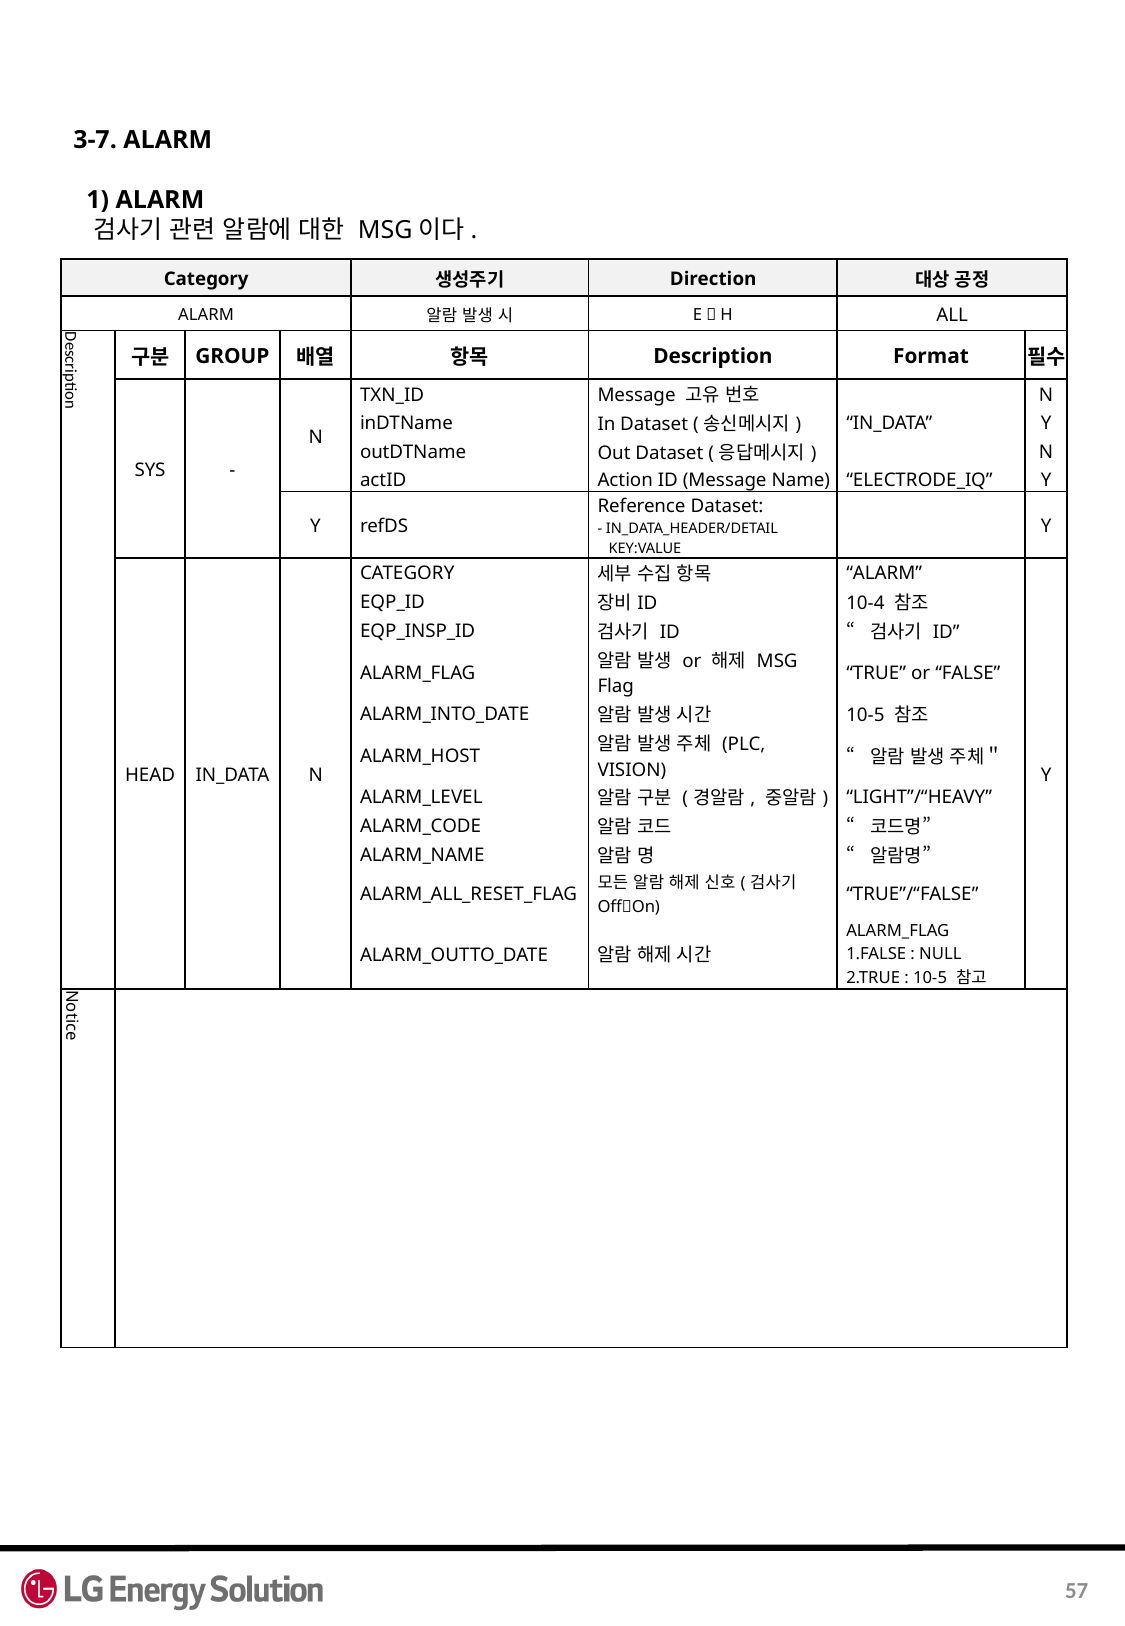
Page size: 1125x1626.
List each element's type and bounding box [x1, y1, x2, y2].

table_cell [1026, 331, 1066, 378]
table_cell [589, 380, 836, 491]
table_cell [116, 559, 184, 988]
table_cell [1026, 380, 1066, 491]
table_cell [281, 380, 350, 491]
table_cell [62, 331, 114, 988]
table_cell [62, 297, 350, 330]
slide_number [927, 1568, 1104, 1611]
table_header [589, 260, 836, 295]
table_cell [281, 331, 350, 378]
table_cell [838, 297, 1066, 330]
table_header [62, 260, 350, 295]
text_box [60, 123, 1064, 244]
table_cell [186, 559, 279, 988]
table_header [352, 260, 588, 295]
table_cell [352, 297, 588, 330]
table_cell [838, 492, 1024, 557]
table_cell [62, 990, 114, 1347]
table_cell [589, 492, 836, 557]
picture [18, 1565, 327, 1611]
table_cell [352, 492, 588, 557]
table_cell [116, 380, 184, 557]
table_cell [589, 559, 836, 988]
table_cell [838, 331, 1024, 378]
table_cell [281, 492, 350, 557]
table_cell [589, 331, 836, 378]
table_header [838, 260, 1066, 295]
table_cell [116, 331, 184, 378]
table_cell [186, 380, 279, 557]
table_cell [352, 331, 588, 378]
table_cell [838, 559, 1024, 988]
table_cell [352, 380, 588, 491]
table_cell [1026, 492, 1066, 557]
table_cell [116, 990, 1066, 1347]
table_cell [352, 559, 588, 988]
table_cell [281, 559, 350, 988]
table_cell [186, 331, 279, 378]
table_cell [1026, 559, 1066, 988]
table_cell [838, 380, 1024, 491]
table_cell [589, 297, 836, 330]
